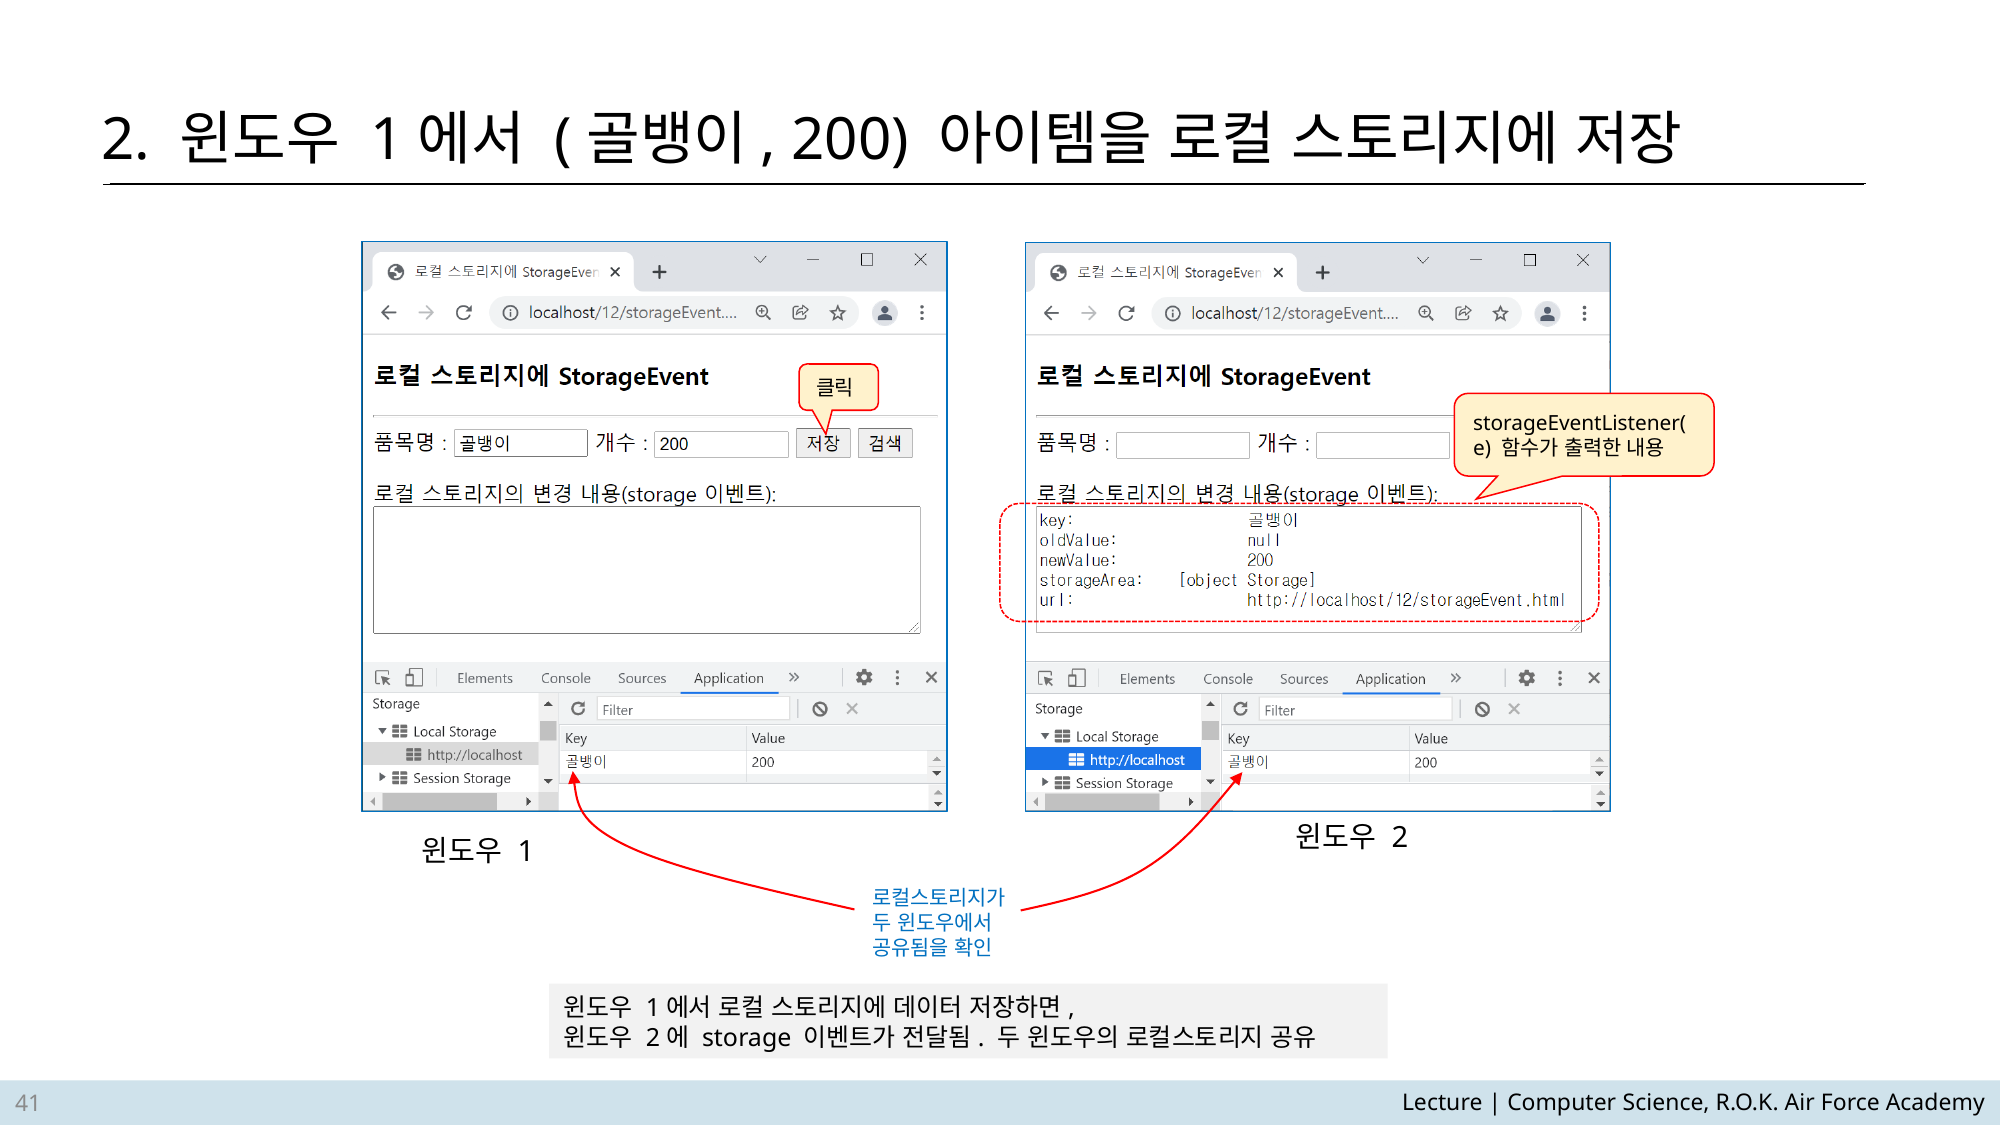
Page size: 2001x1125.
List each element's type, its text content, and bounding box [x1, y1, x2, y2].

slide_number 41 [0, 1086, 114, 1123]
text_box 윈도우 1에서 로컬 스토리지에 데이터 저장하면, 윈도우 2에 storage 이벤트가 전달됨. 두 윈도우의 로컬스토리지 공유 [549, 983, 1388, 1059]
picture [1025, 242, 1610, 811]
text_box 윈도우 2 [1280, 811, 1424, 861]
text_box [1027, 811, 1212, 911]
text_box storageEventListener(e) 함수가 출력한 내용 [1610, 392, 1716, 478]
text_box 윈도우 1 [406, 824, 550, 875]
text_box [580, 811, 855, 911]
list 2. 윈도우 1에서 (골뱅이, 200) 아이템을 로컬 스토리지에 저장 [90, 109, 1862, 172]
text_box 로컬스토리지가 두 윈도우에서 공유됨을 확인 [857, 877, 1027, 967]
text_box [998, 502, 1025, 623]
picture [362, 241, 947, 811]
